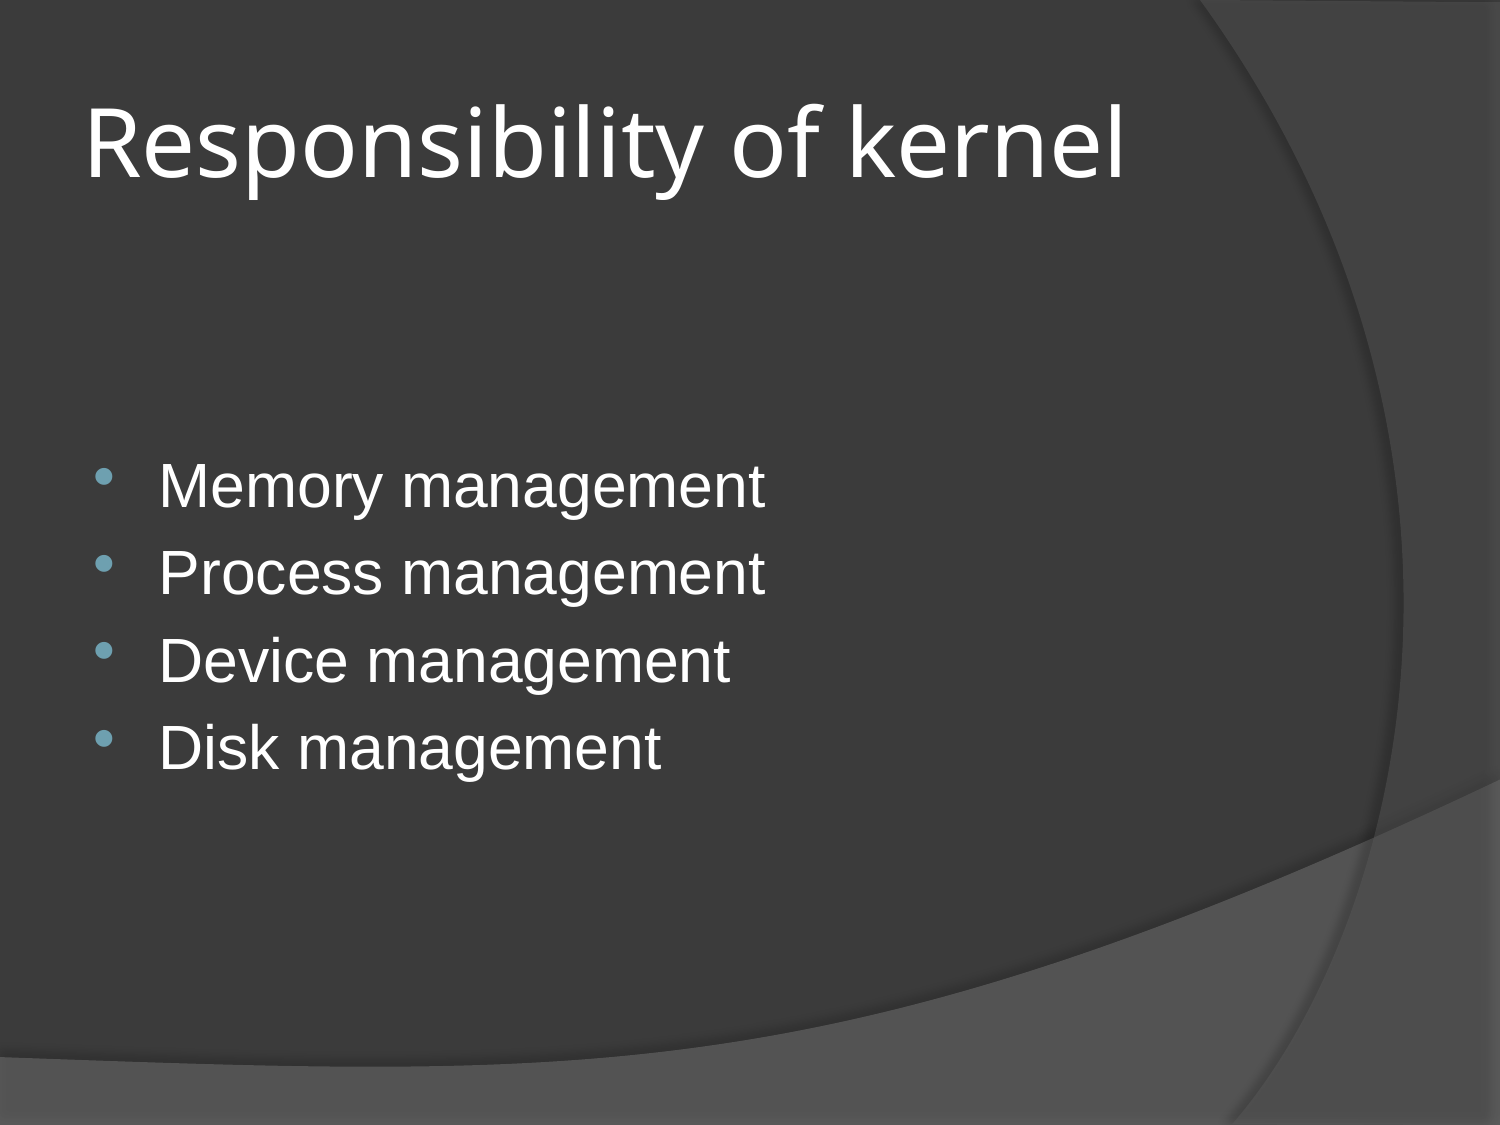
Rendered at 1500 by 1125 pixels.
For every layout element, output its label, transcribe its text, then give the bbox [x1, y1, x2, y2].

list Memory management Process management Device management Disk management [75, 262, 1300, 1005]
title Responsibility of kernel [75, 45, 1300, 233]
